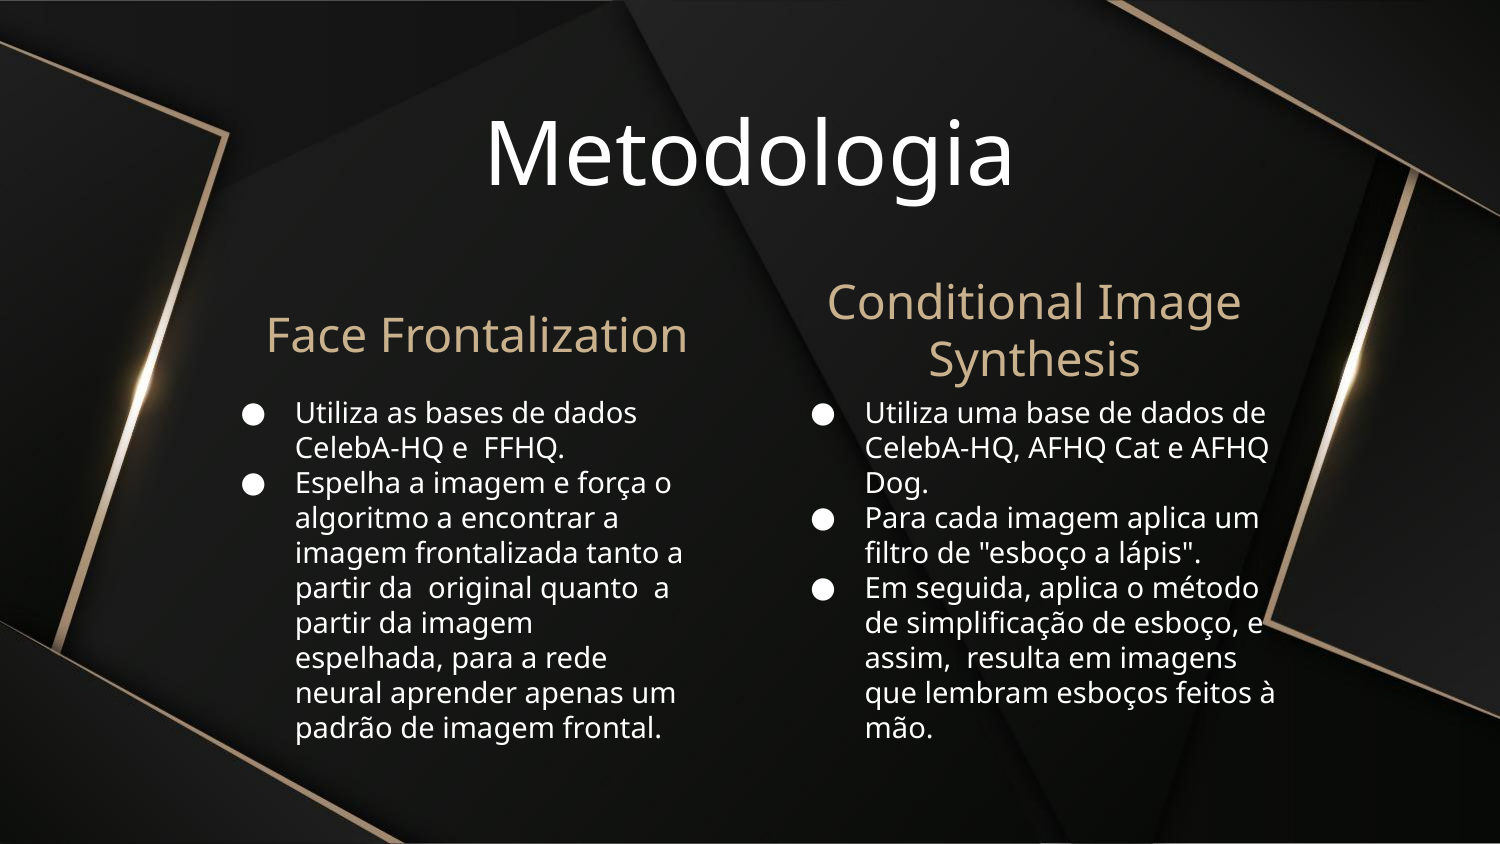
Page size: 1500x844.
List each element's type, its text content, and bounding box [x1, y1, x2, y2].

title Metodologia [114, 80, 1386, 175]
subtitle Utiliza as bases de dados CelebA-HQ e FFHQ. Espelha a imagem e força o algoritmo a encontrar a imagem frontalizada tanto a partir da original quanto a partir da imagem espelhada, para a rede neural aprender apenas um padrão de imagem frontal. [204, 379, 705, 786]
picture [0, 0, 1500, 844]
title Conditional Image Synthesis [774, 288, 1296, 370]
subtitle Utiliza uma base de dados de CelebA-HQ, AFHQ Cat e AFHQ Dog. Para cada imagem aplica um filtro de "esboço a lápis". Em seguida, aplica o método de simplificação de esboço, e assim, resulta em imagens que lembram esboços feitos à mão. [774, 379, 1296, 764]
title Face Frontalization [204, 288, 705, 370]
